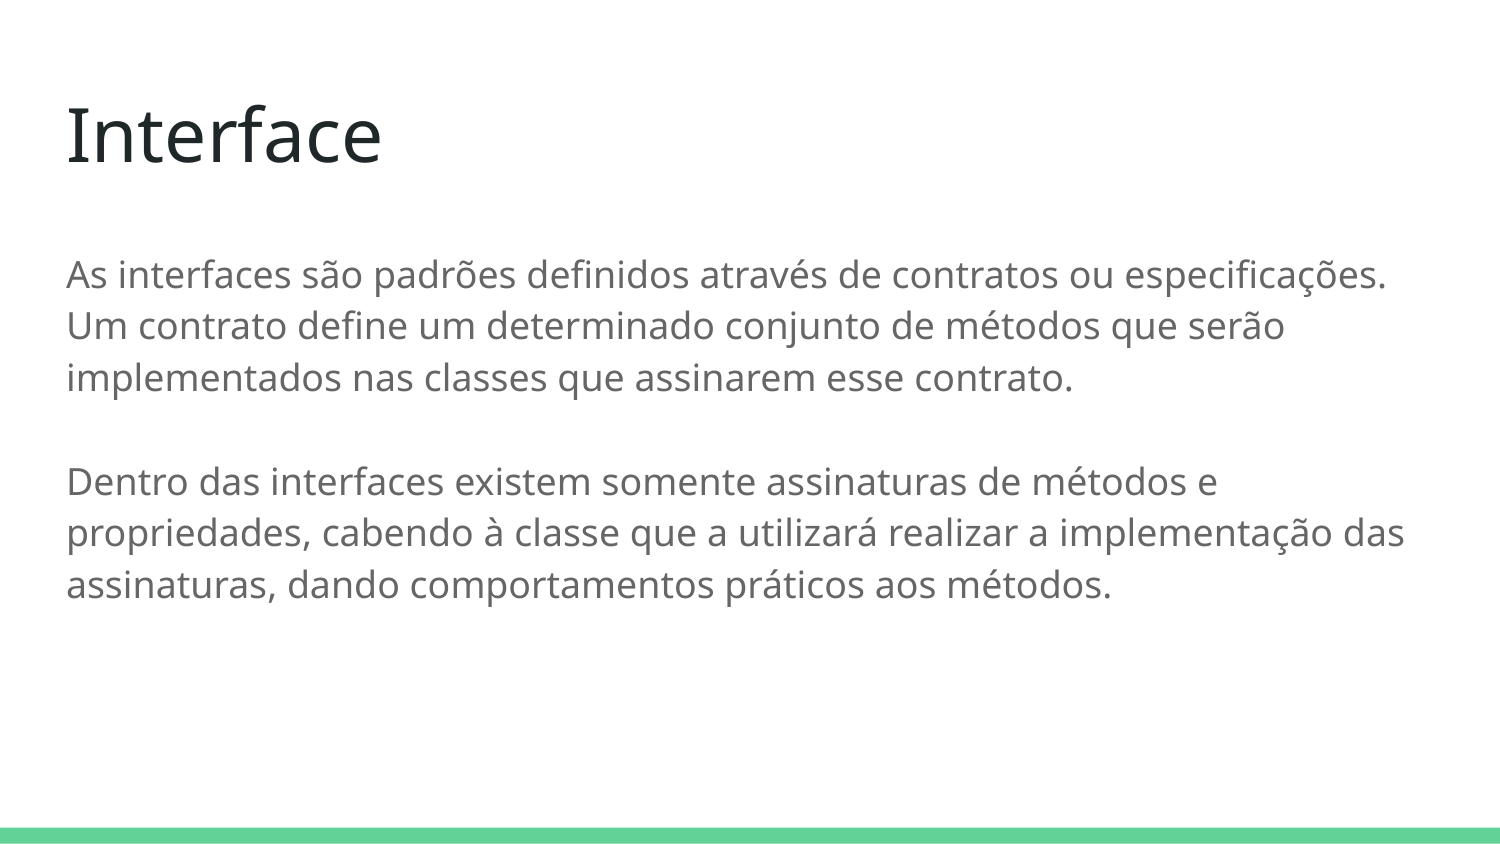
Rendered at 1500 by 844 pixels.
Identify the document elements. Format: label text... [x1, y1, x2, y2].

list As interfaces são padrões definidos através de contratos ou especificações. Um contrato define um determinado conjunto de métodos que serão implementados nas classes que assinarem esse contrato. Dentro das interfaces existem somente assinaturas de métodos e propriedades, cabendo à classe que a utilizará realizar a implementação das assinaturas, dando comportamentos práticos aos métodos. [51, 229, 1474, 750]
title Interface [51, 72, 1449, 167]
